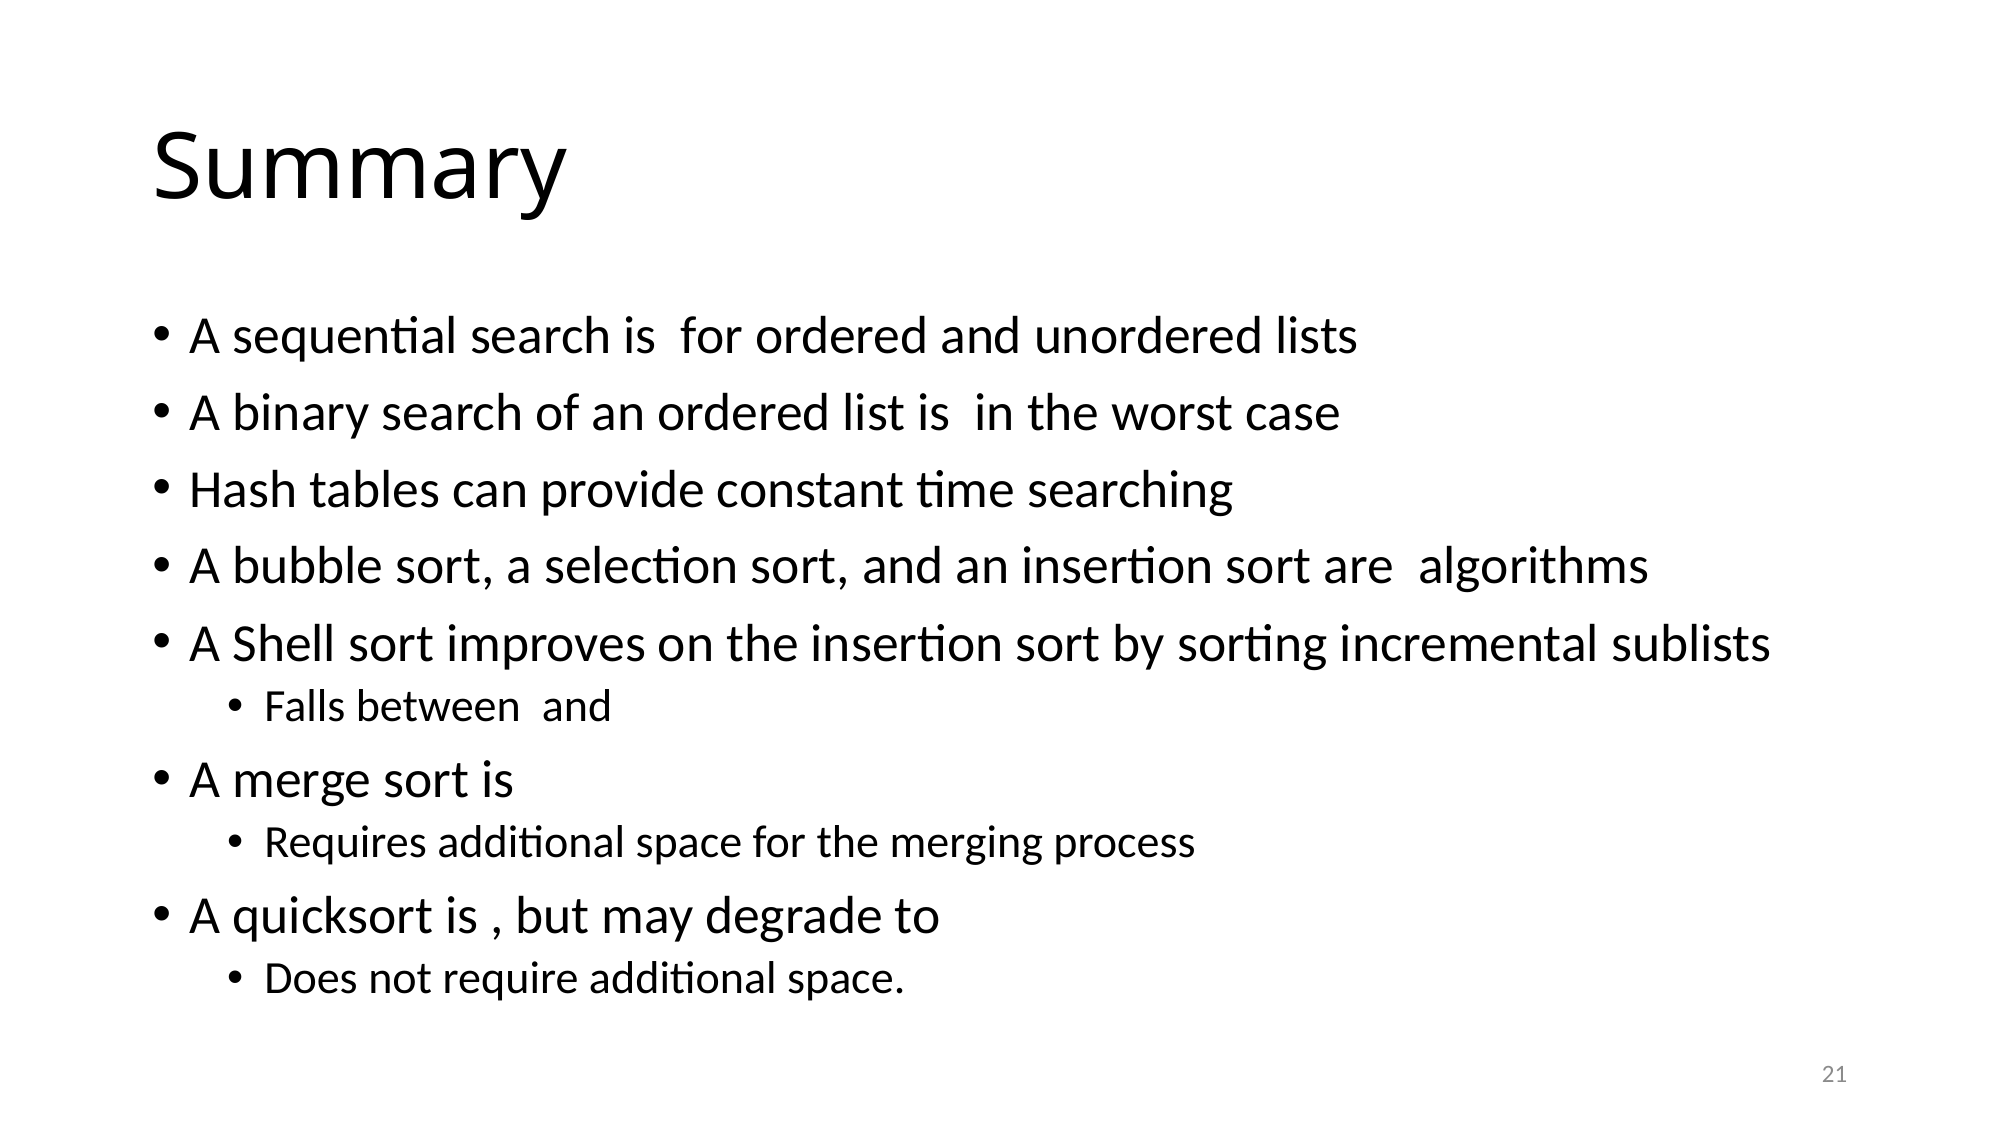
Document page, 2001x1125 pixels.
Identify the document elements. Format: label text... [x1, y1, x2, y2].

slide_number 21 [1412, 1042, 1863, 1103]
title Summary [137, 59, 1863, 278]
